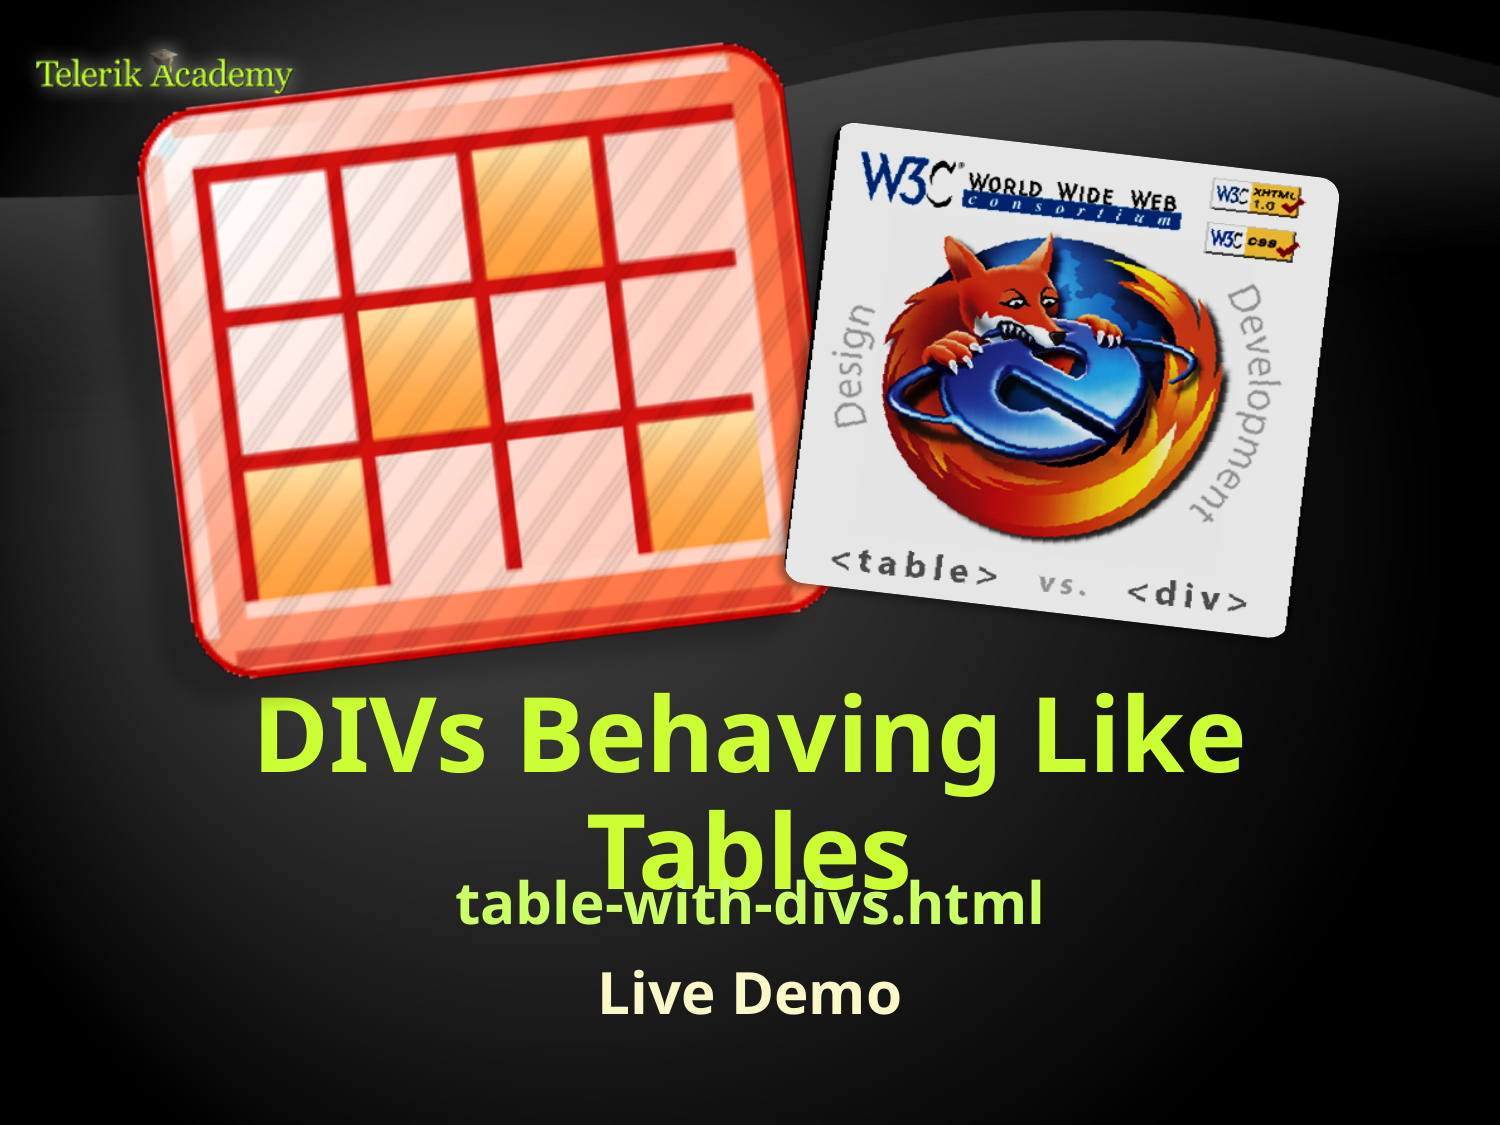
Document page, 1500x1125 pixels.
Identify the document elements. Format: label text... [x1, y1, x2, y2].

title DIVs Behaving Like Tables [99, 737, 1400, 850]
text_box table-with-divs.html [400, 859, 1100, 944]
subtitle Live Demo [399, 944, 1100, 1038]
picture [0, 0, 1500, 1125]
